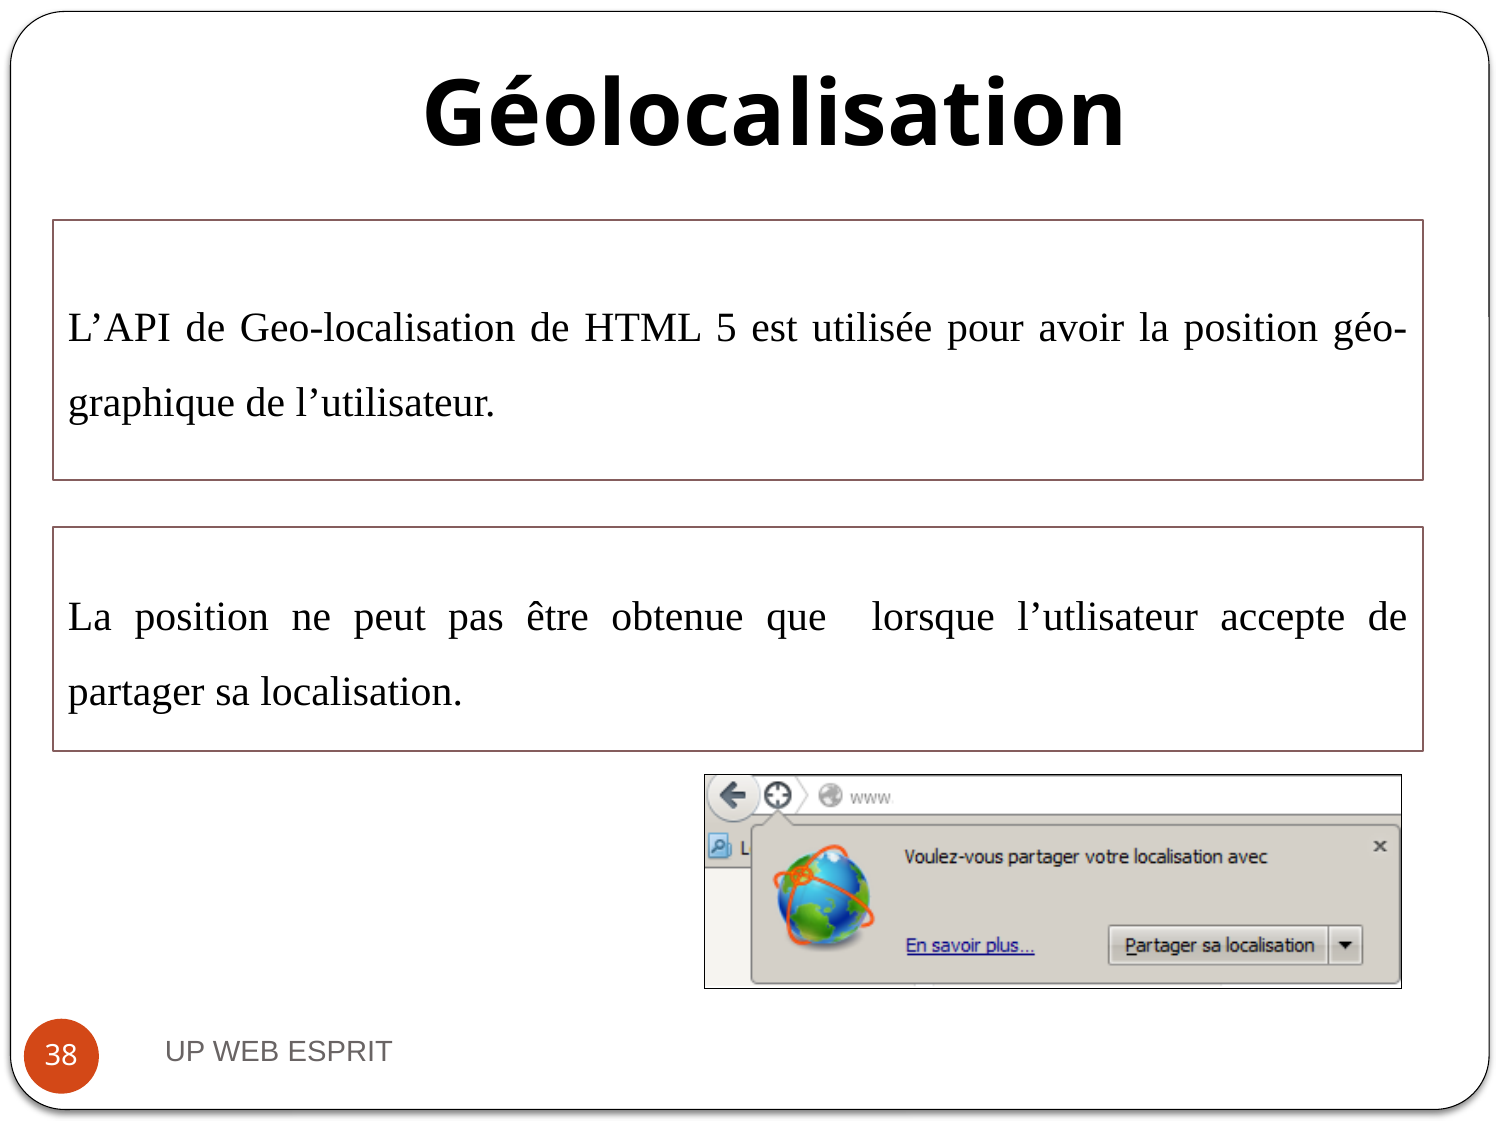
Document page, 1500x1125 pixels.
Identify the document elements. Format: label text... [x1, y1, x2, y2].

footer UP WEB ESPRIT [150, 1012, 800, 1088]
slide_number 38 [23, 1018, 99, 1094]
text_box L’API de Geo-localisation de HTML 5 est utilisée pour avoir la position géo-graphique de l’utilisateur. [52, 219, 1424, 481]
picture [704, 774, 1402, 988]
text_box Géolocalisation [99, 70, 1450, 258]
text_box La position ne peut pas être obtenue que lorsque l’utlisateur accepte de partager sa localisation. [52, 526, 1424, 752]
